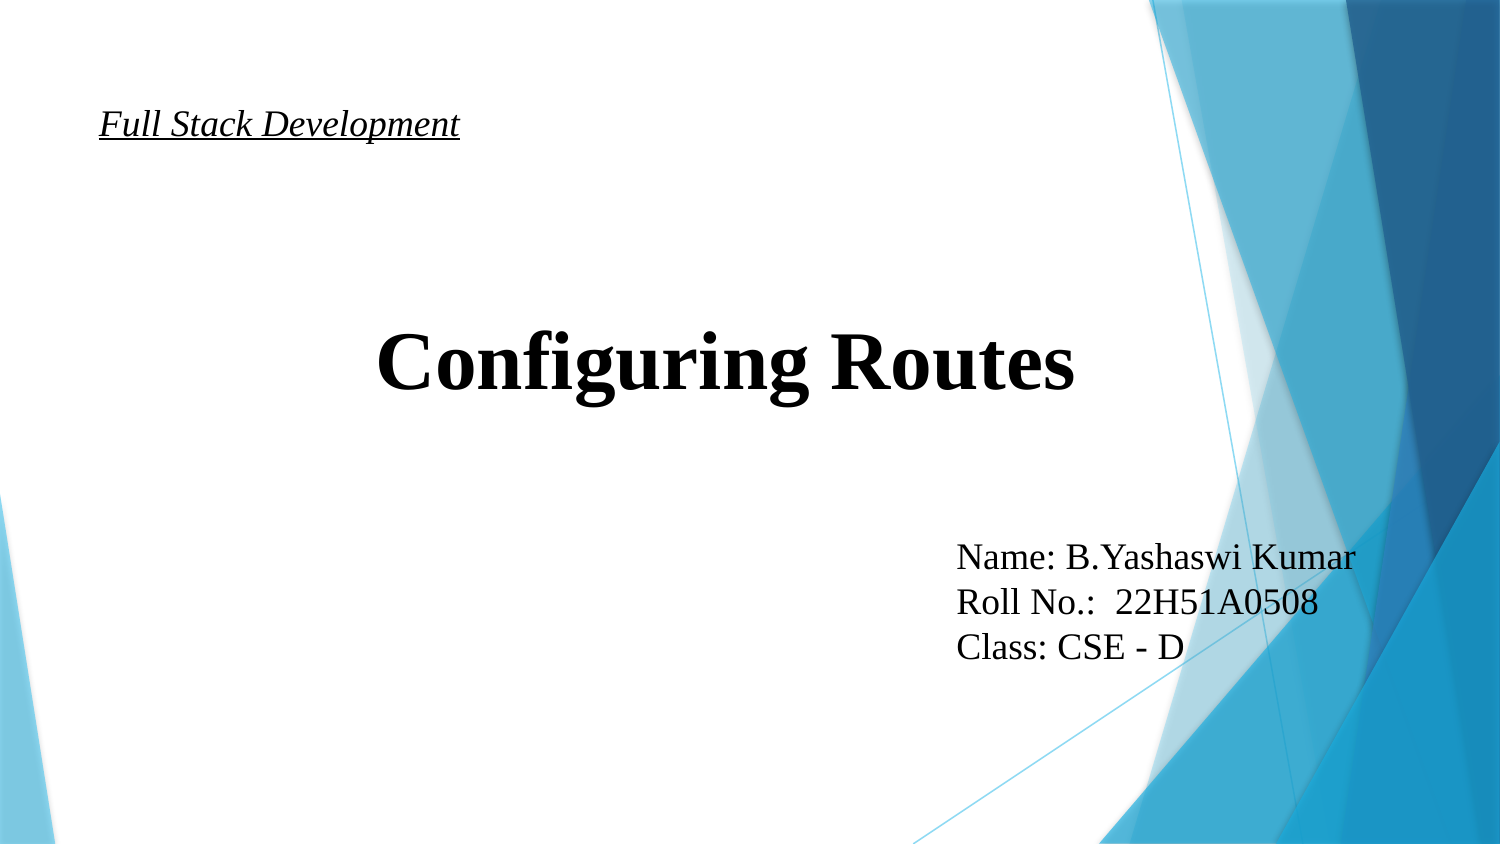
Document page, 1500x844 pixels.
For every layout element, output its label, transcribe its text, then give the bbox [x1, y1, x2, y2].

text_box Configuring Routes [50, 318, 1401, 394]
text_box Full Stack Development [84, 91, 505, 152]
text_box Name: B.Yashaswi Kumar Roll No.: 22H51A0508 Class: CSE - D [941, 524, 1401, 675]
